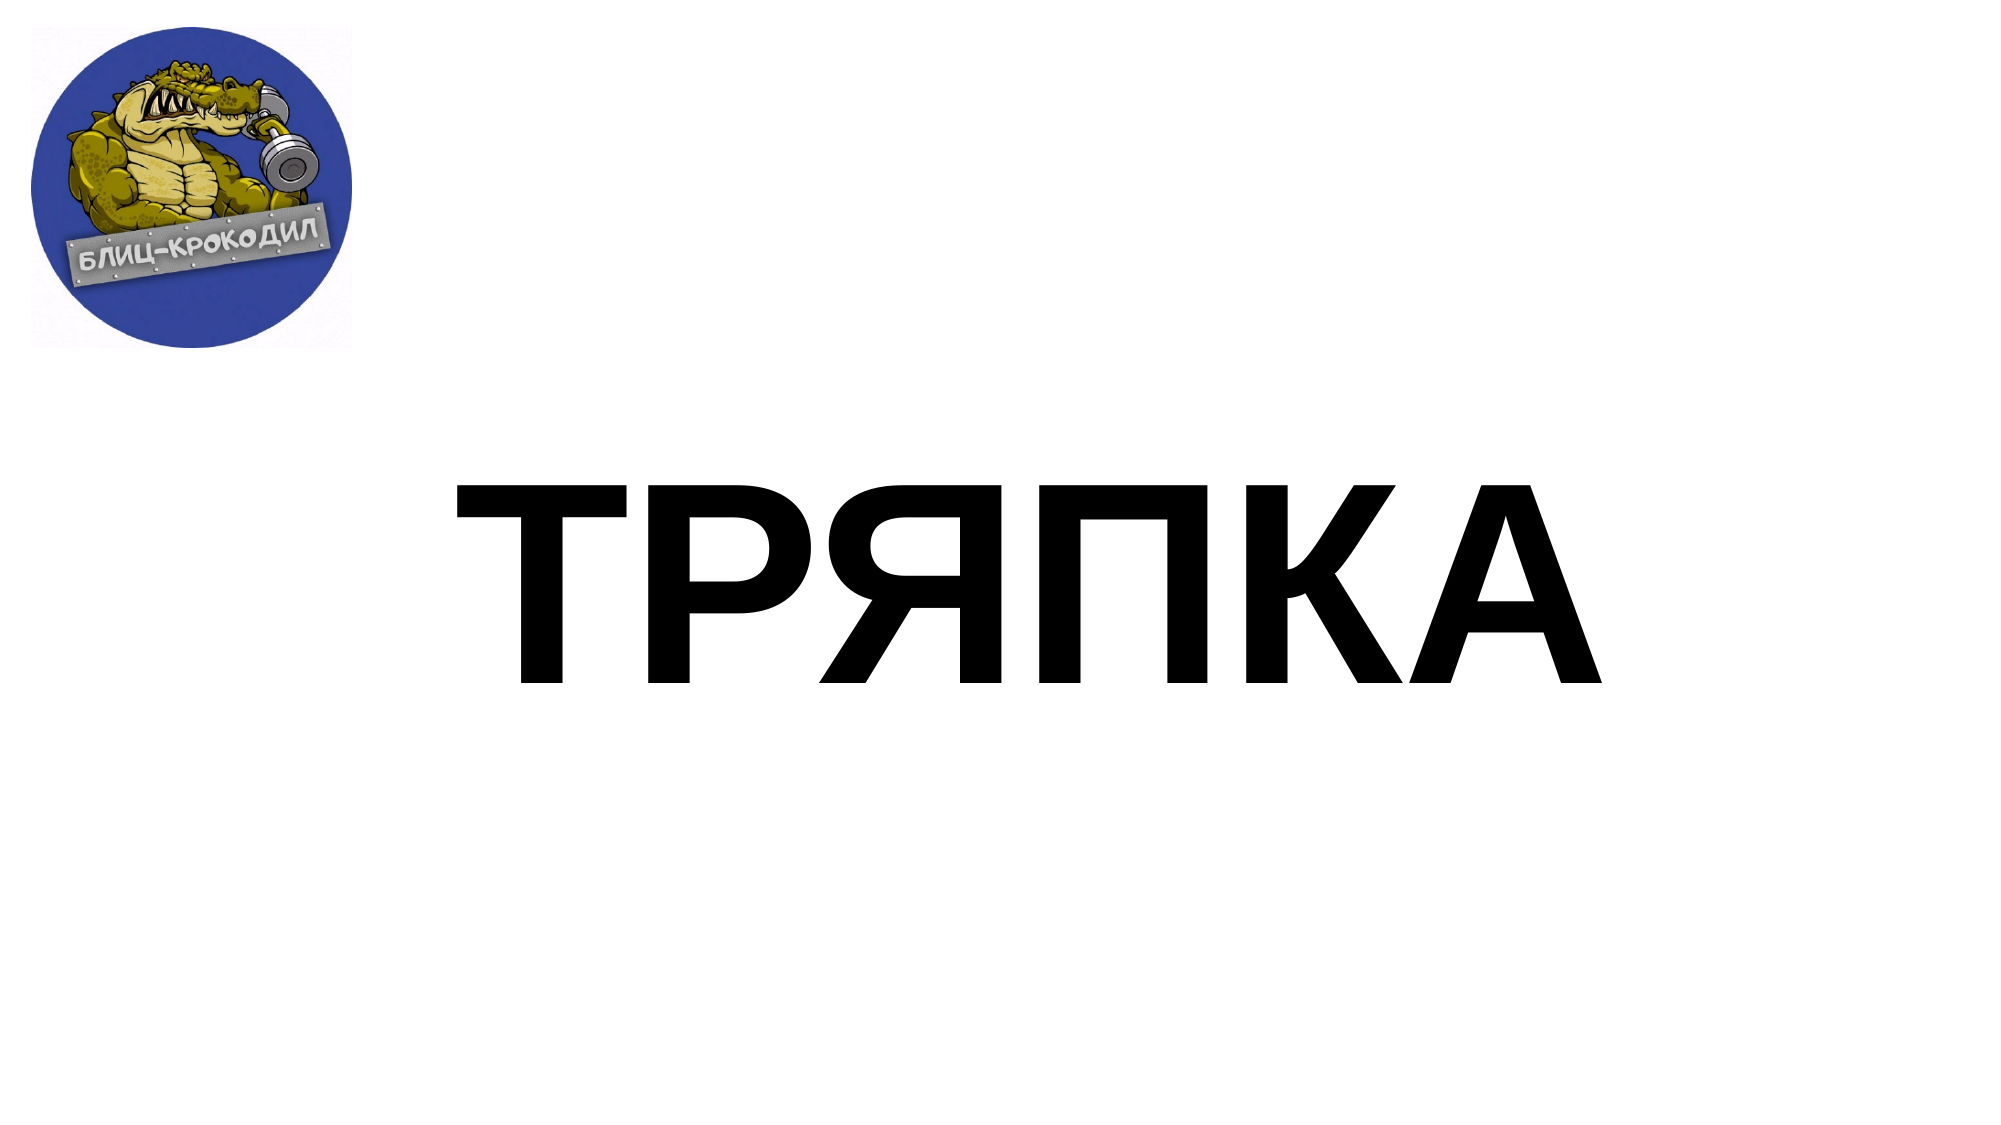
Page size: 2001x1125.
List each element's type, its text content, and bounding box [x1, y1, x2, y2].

picture [31, 27, 352, 348]
title ТРЯПКА [282, 361, 1783, 754]
